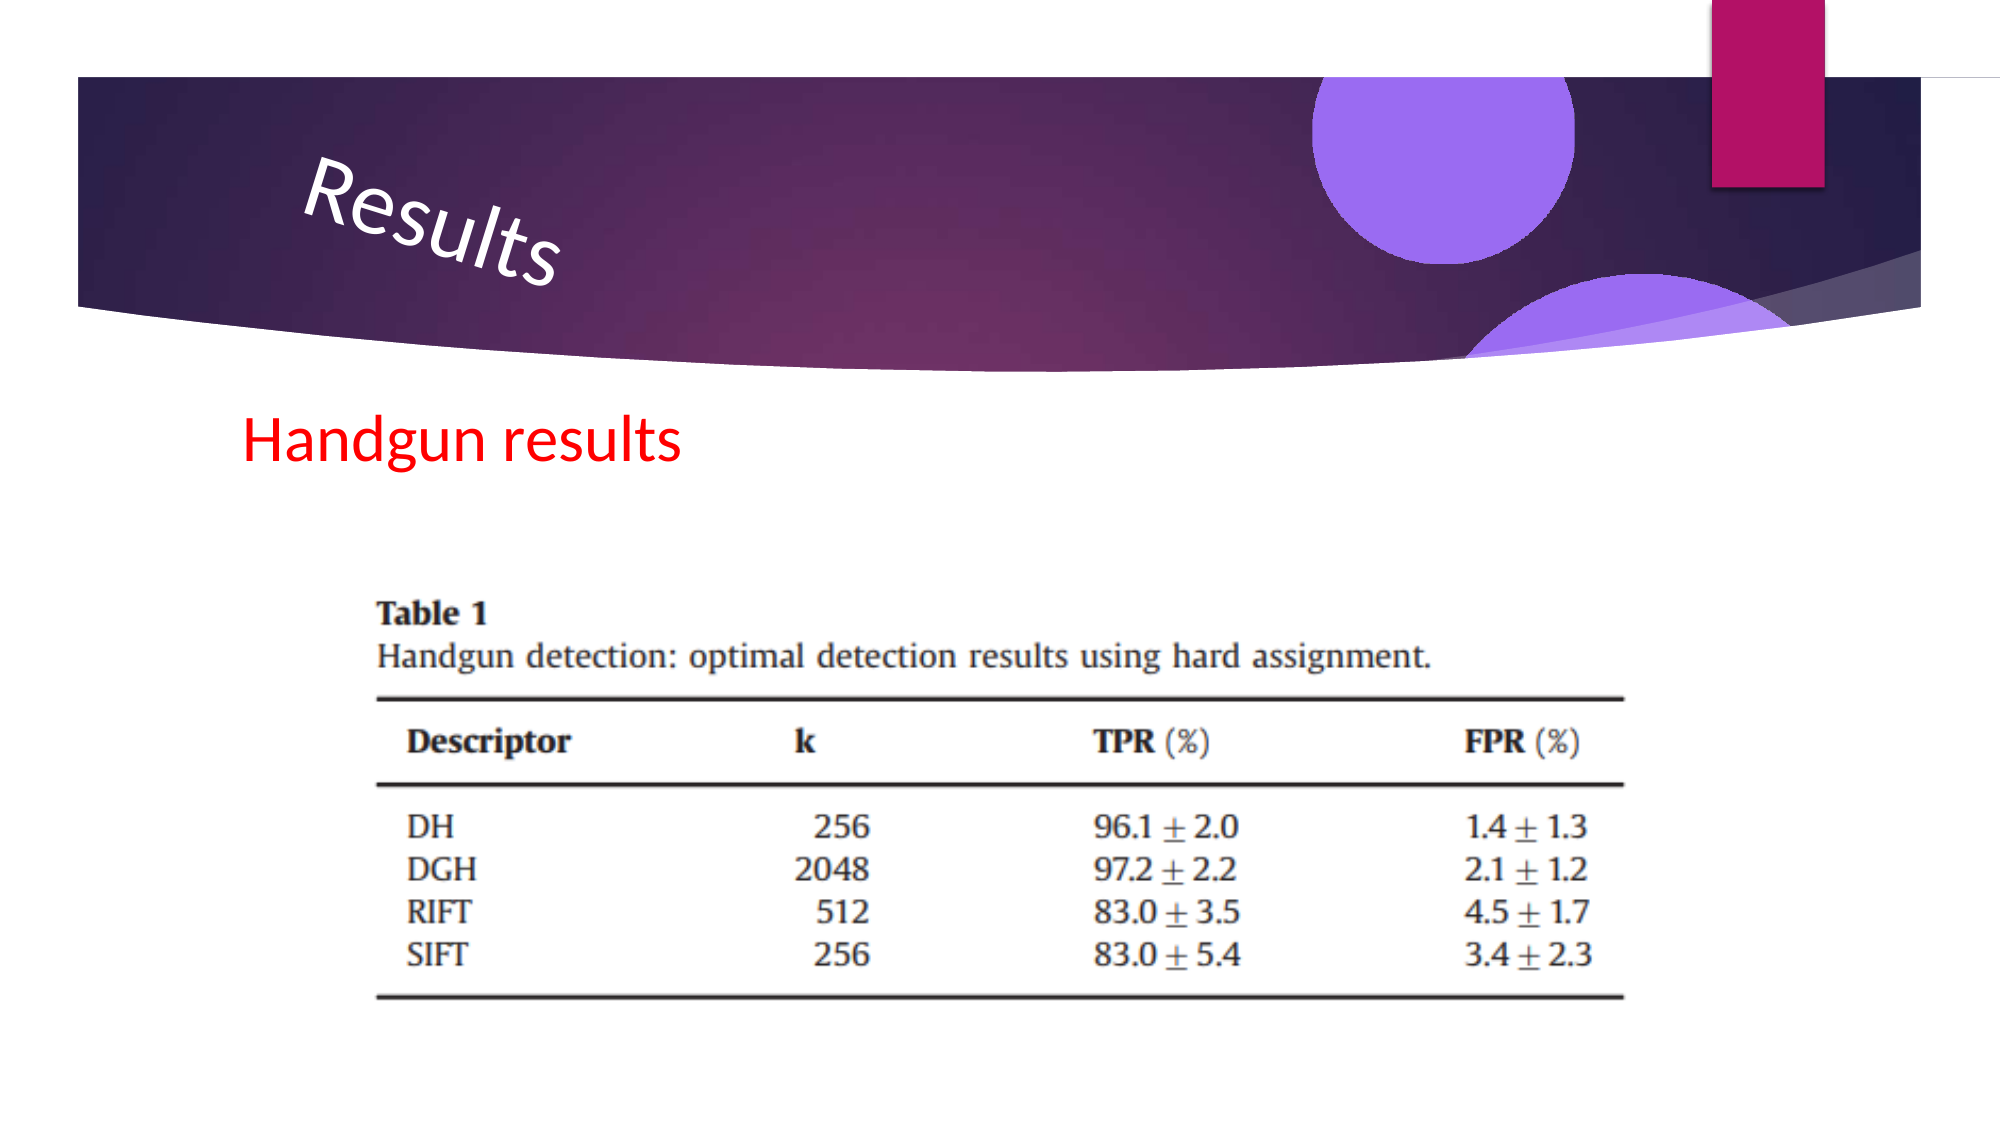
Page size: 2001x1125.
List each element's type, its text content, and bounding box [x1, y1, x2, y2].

text_box Results [276, 112, 597, 321]
picture [79, 0, 1920, 371]
picture [337, 587, 1659, 1060]
text_box Handgun results [227, 387, 698, 483]
